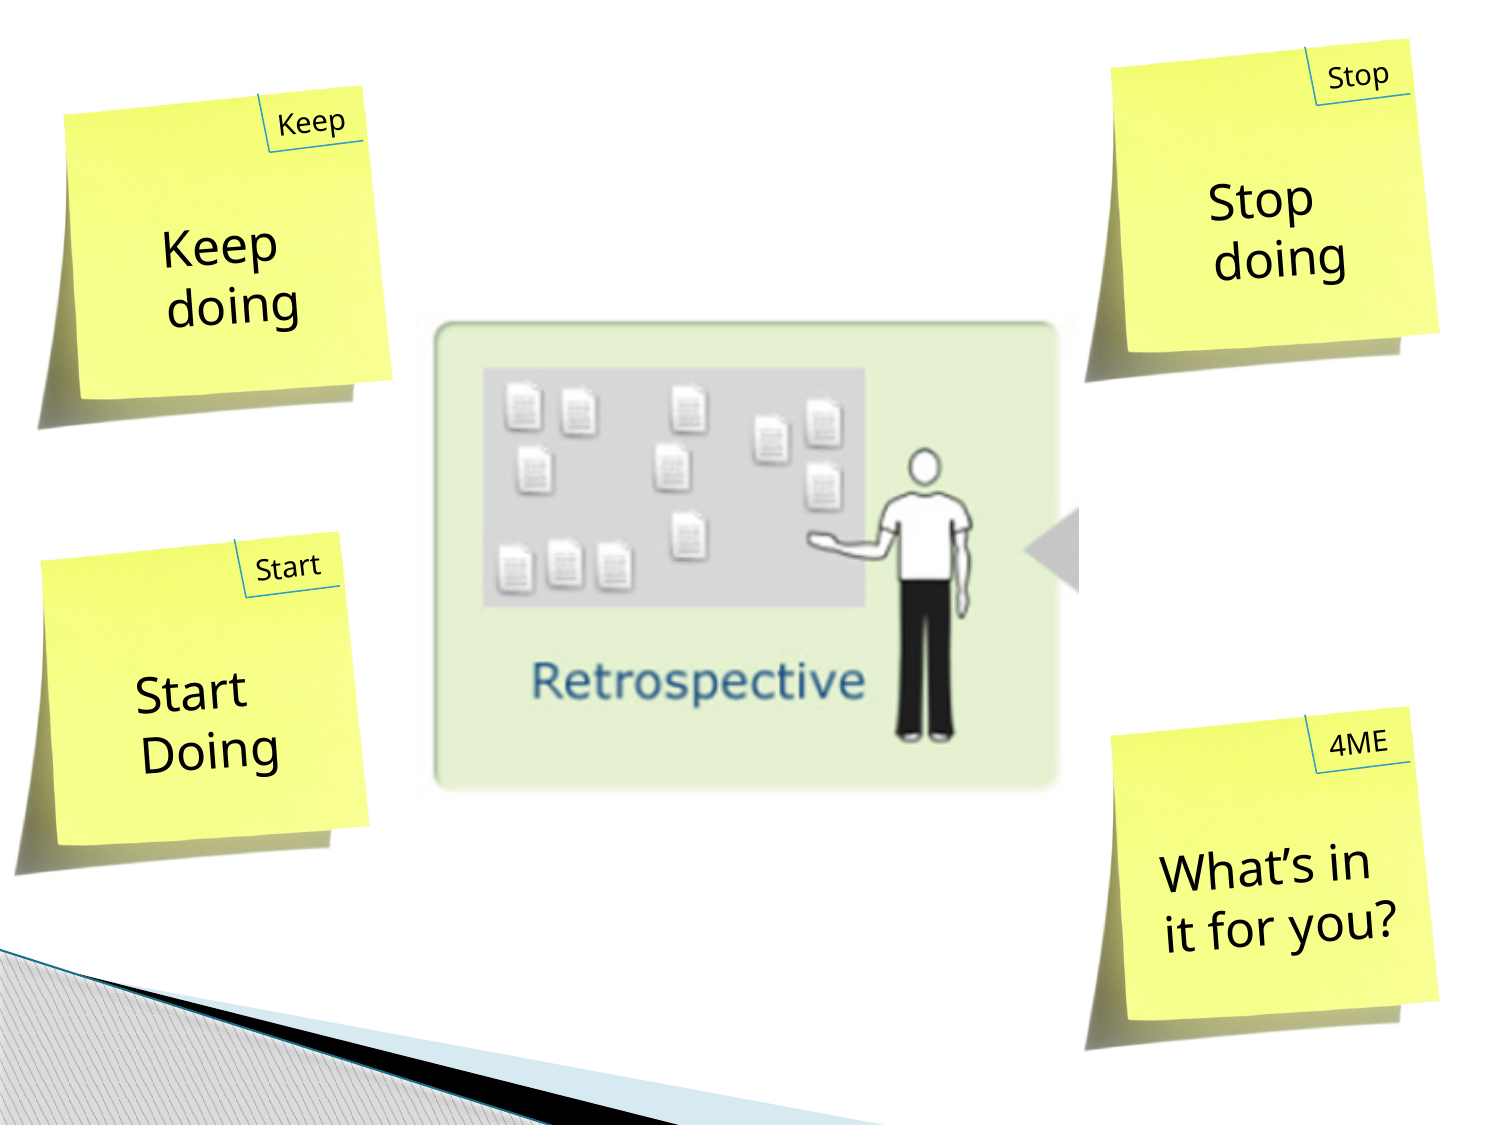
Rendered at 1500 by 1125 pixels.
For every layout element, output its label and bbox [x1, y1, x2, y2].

text_box [0, 491, 430, 923]
text_box [0, 46, 454, 478]
text_box [1011, 667, 1500, 1099]
text_box [1011, 0, 1500, 431]
picture [409, 292, 1079, 814]
